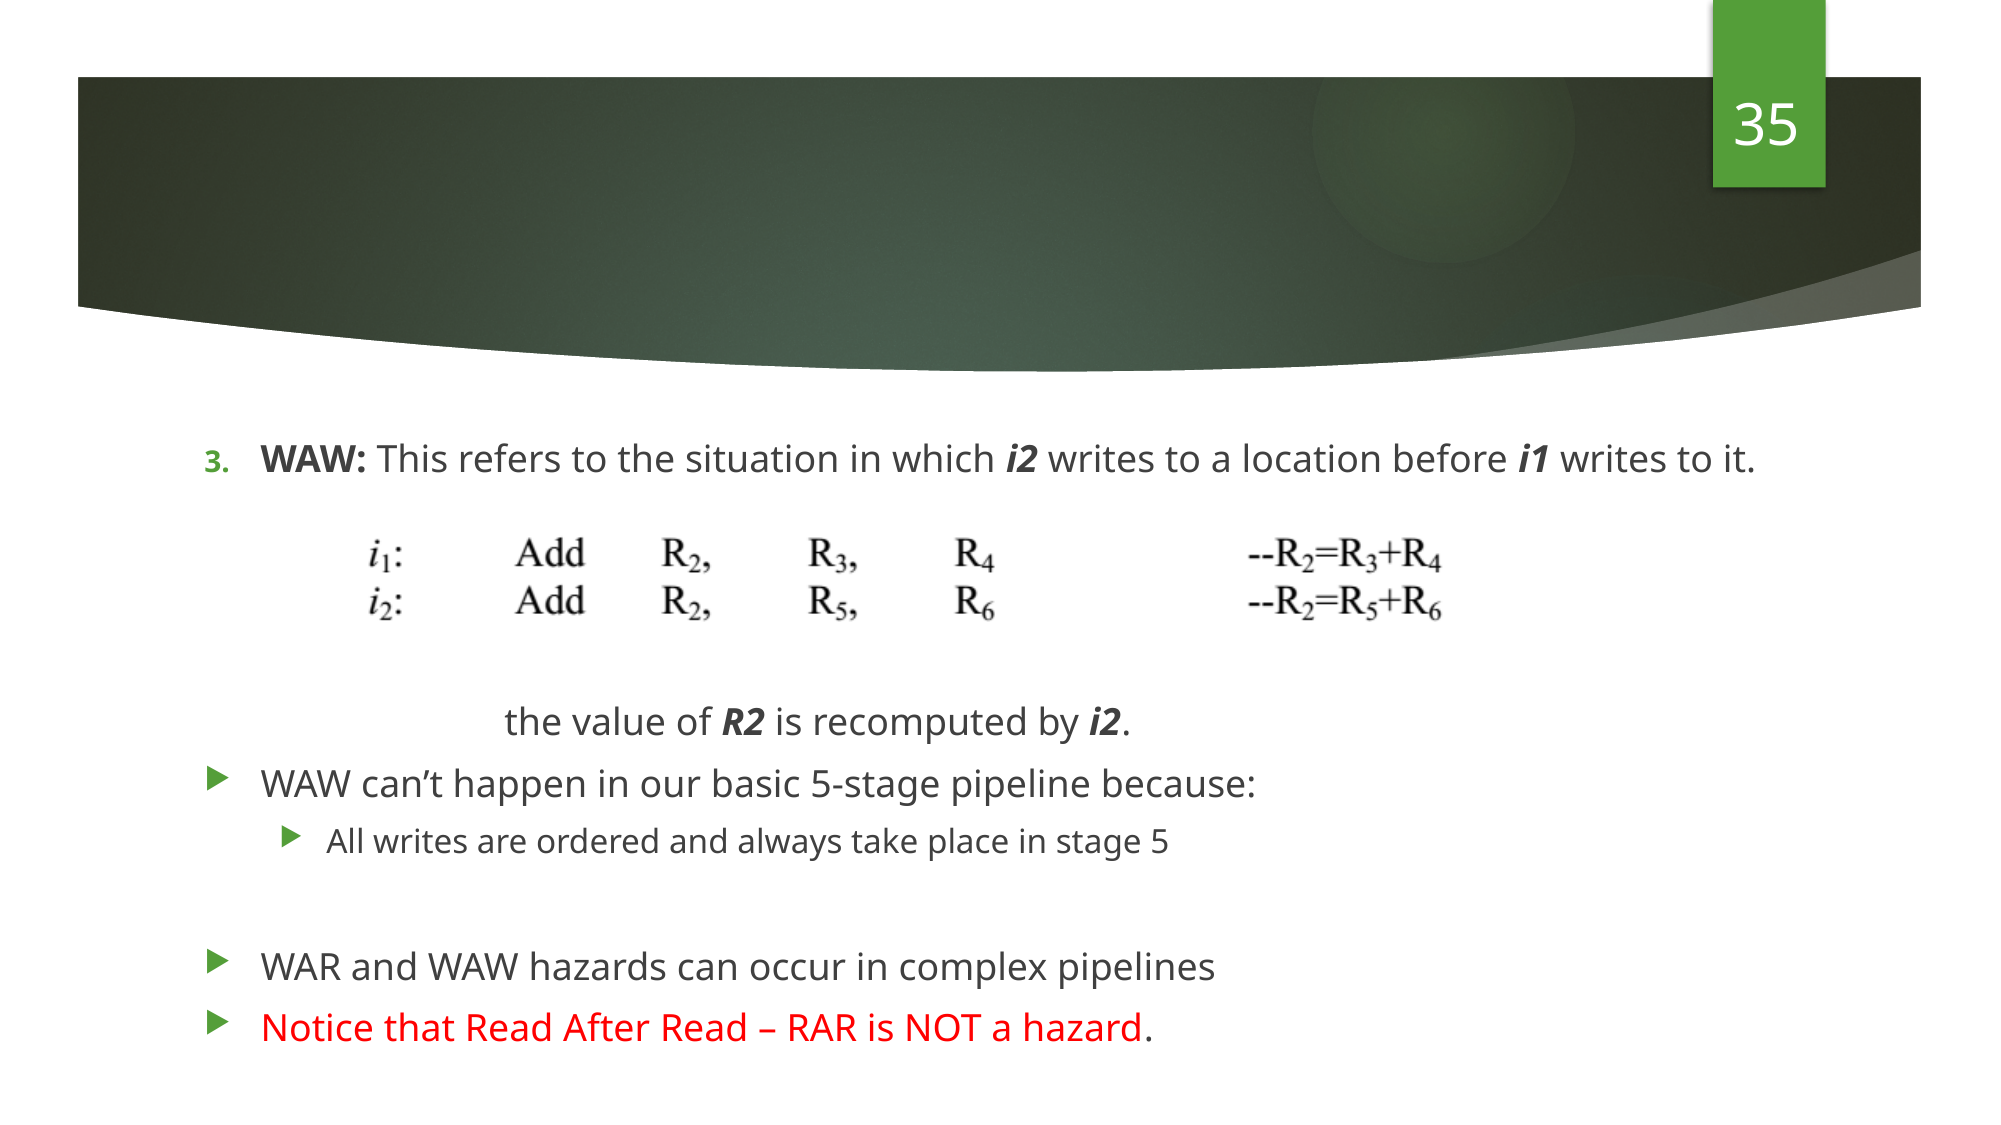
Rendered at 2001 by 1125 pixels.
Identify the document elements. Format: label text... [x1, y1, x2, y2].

list WAW: This refers to the situation in which i2 writes to a location before i1 writes to it. the value of R2 is recomputed by i2. WAW can’t happen in our basic 5-stage pipeline because: All writes are ordered and always take place in stage 5 WAR and WAW hazards can occur in complex pipelines Notice that Read After Read – RAR is NOT a hazard. [189, 427, 1836, 1072]
slide_number 35 [1698, 48, 1836, 175]
picture [358, 533, 1458, 633]
